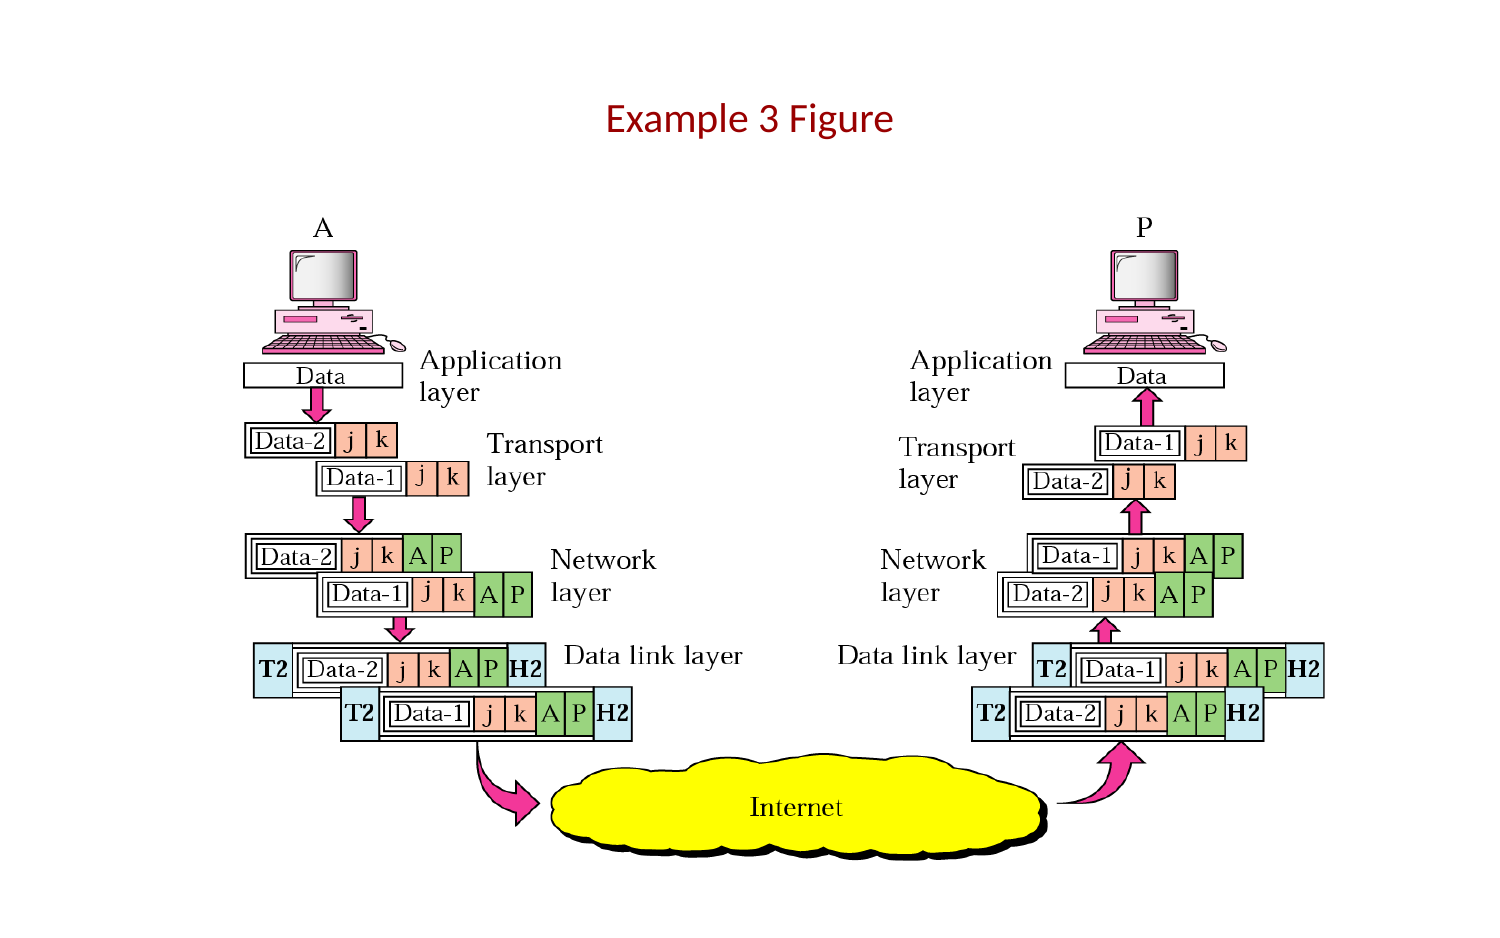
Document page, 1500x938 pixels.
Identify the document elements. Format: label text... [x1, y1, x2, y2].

title Example 3 Figure [75, 37, 1425, 194]
picture [243, 212, 1326, 861]
